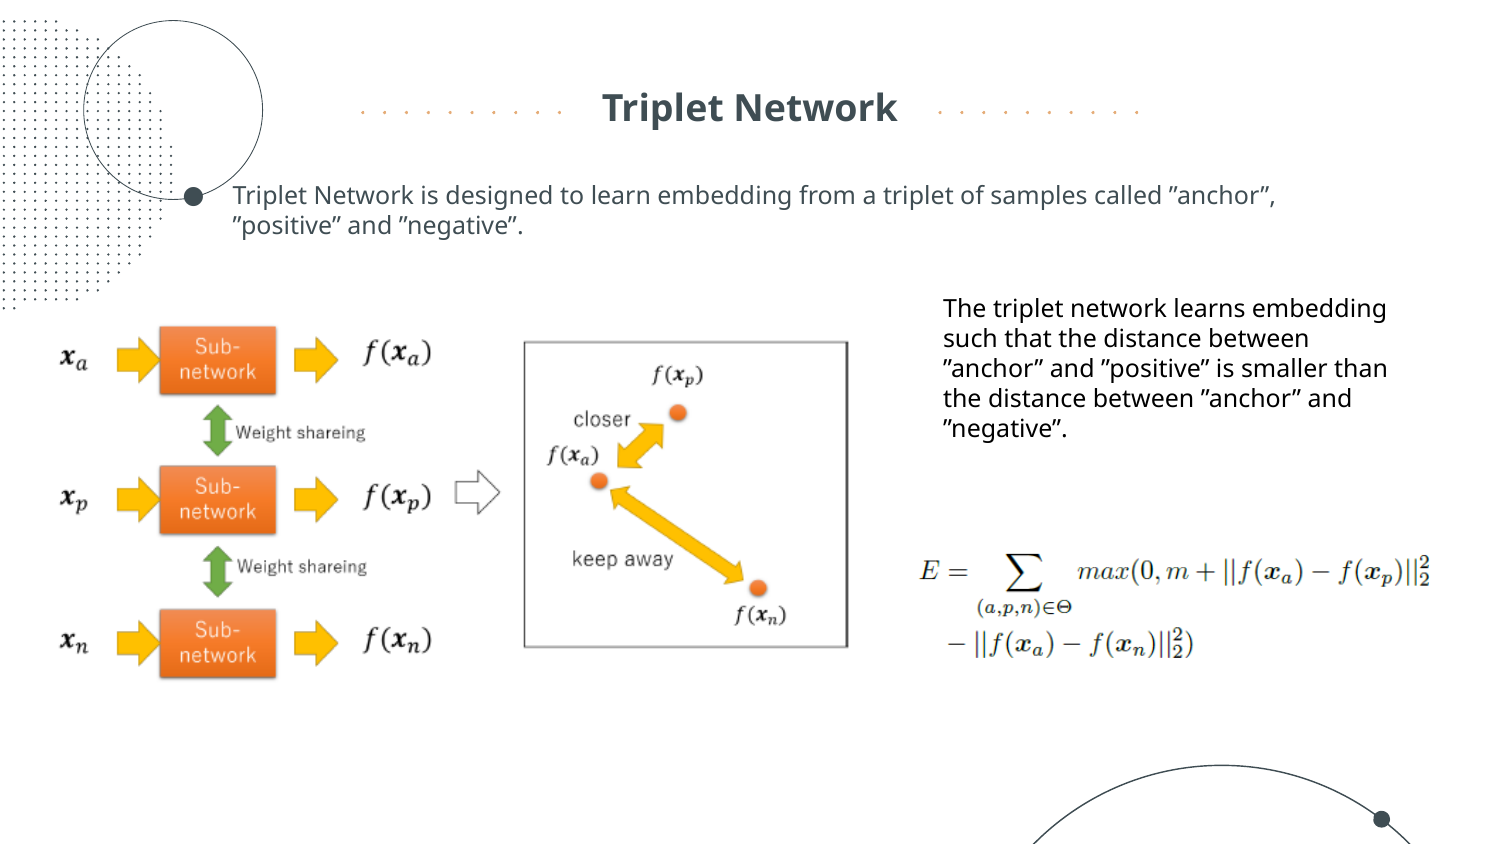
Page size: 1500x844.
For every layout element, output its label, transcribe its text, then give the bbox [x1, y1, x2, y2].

title Triplet Network [584, 68, 916, 157]
list Triplet Network is designed to learn embedding from a triplet of samples called ”anchor”, ”positive” and ”negative”. [142, 146, 1382, 273]
text_box The triplet network learns embedding such that the distance between ”anchor” and ”positive” is smaller than the distance between ”anchor” and ”negative”. [928, 277, 1430, 488]
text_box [938, 110, 1140, 115]
picture [18, 303, 867, 708]
picture [899, 542, 1454, 670]
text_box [360, 110, 562, 115]
